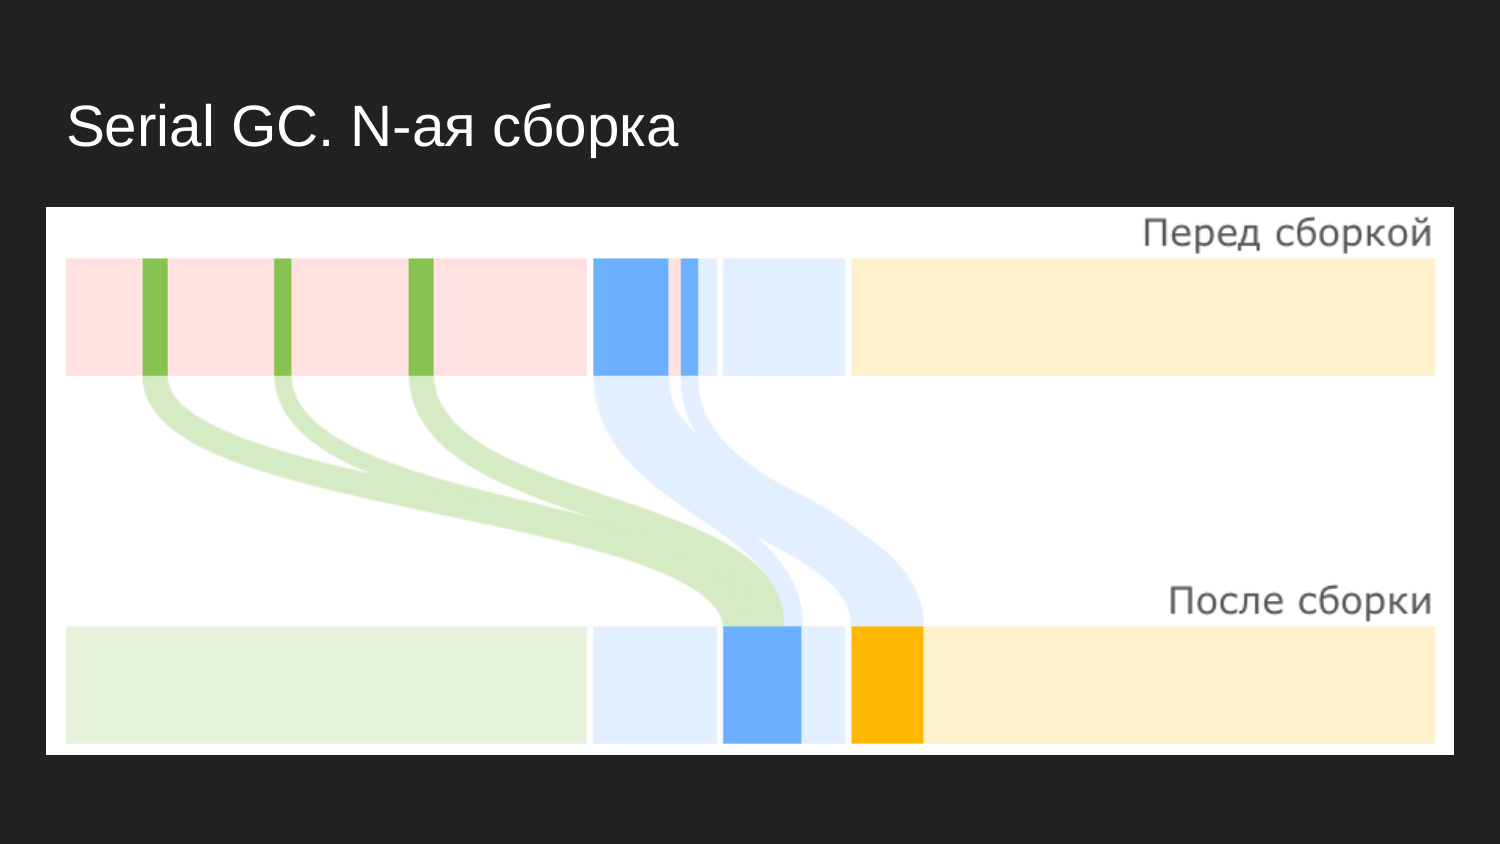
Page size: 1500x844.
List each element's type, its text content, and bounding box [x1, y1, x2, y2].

title Serial GC. N-ая сборка [51, 72, 1449, 167]
picture [46, 207, 1454, 755]
